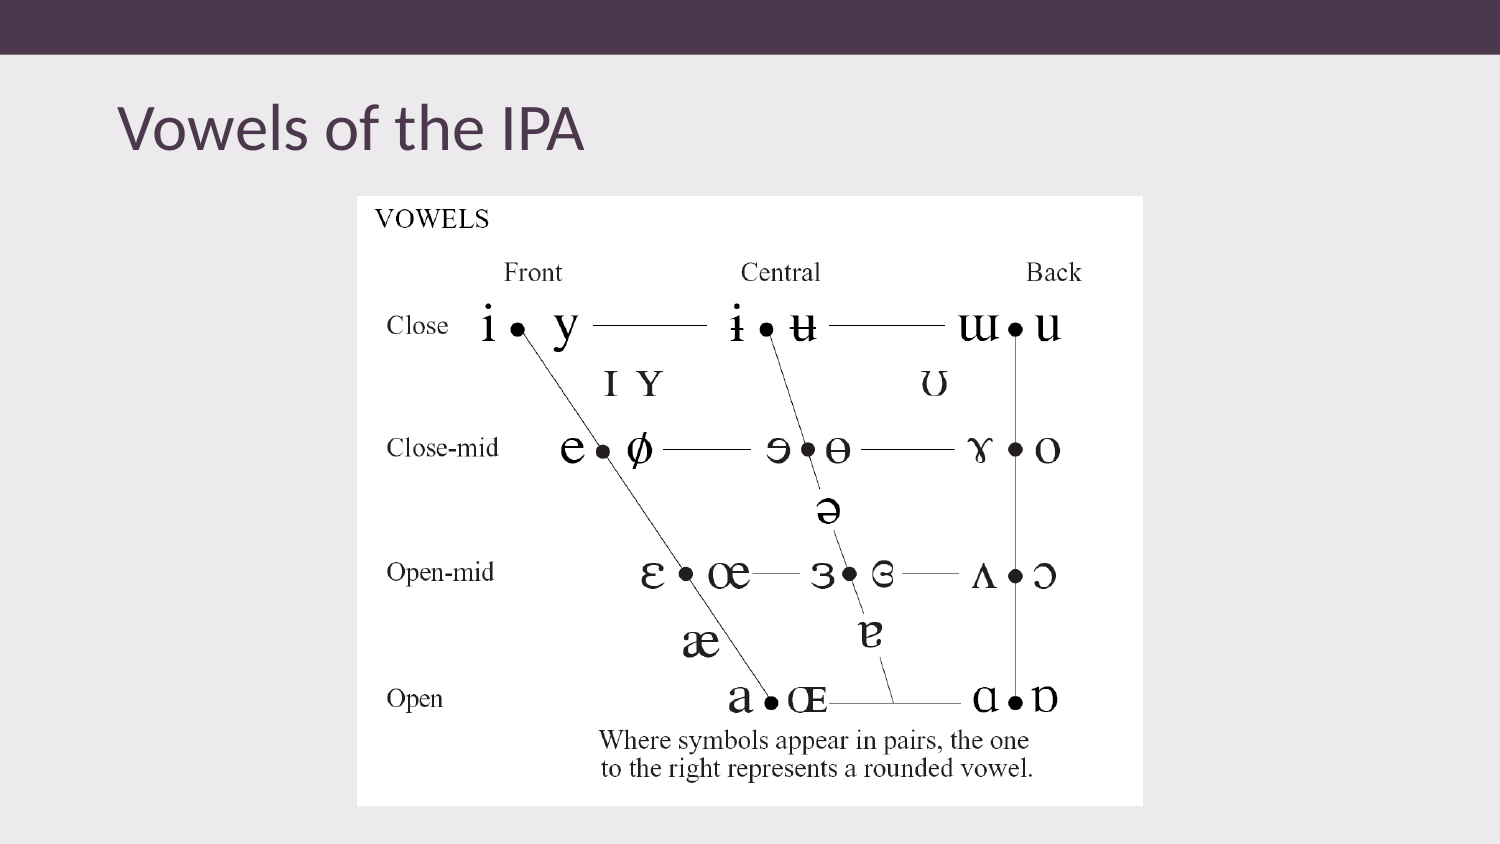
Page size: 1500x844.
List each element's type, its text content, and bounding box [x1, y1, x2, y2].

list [357, 196, 1143, 806]
title Vowels of the IPA [103, 85, 1397, 197]
